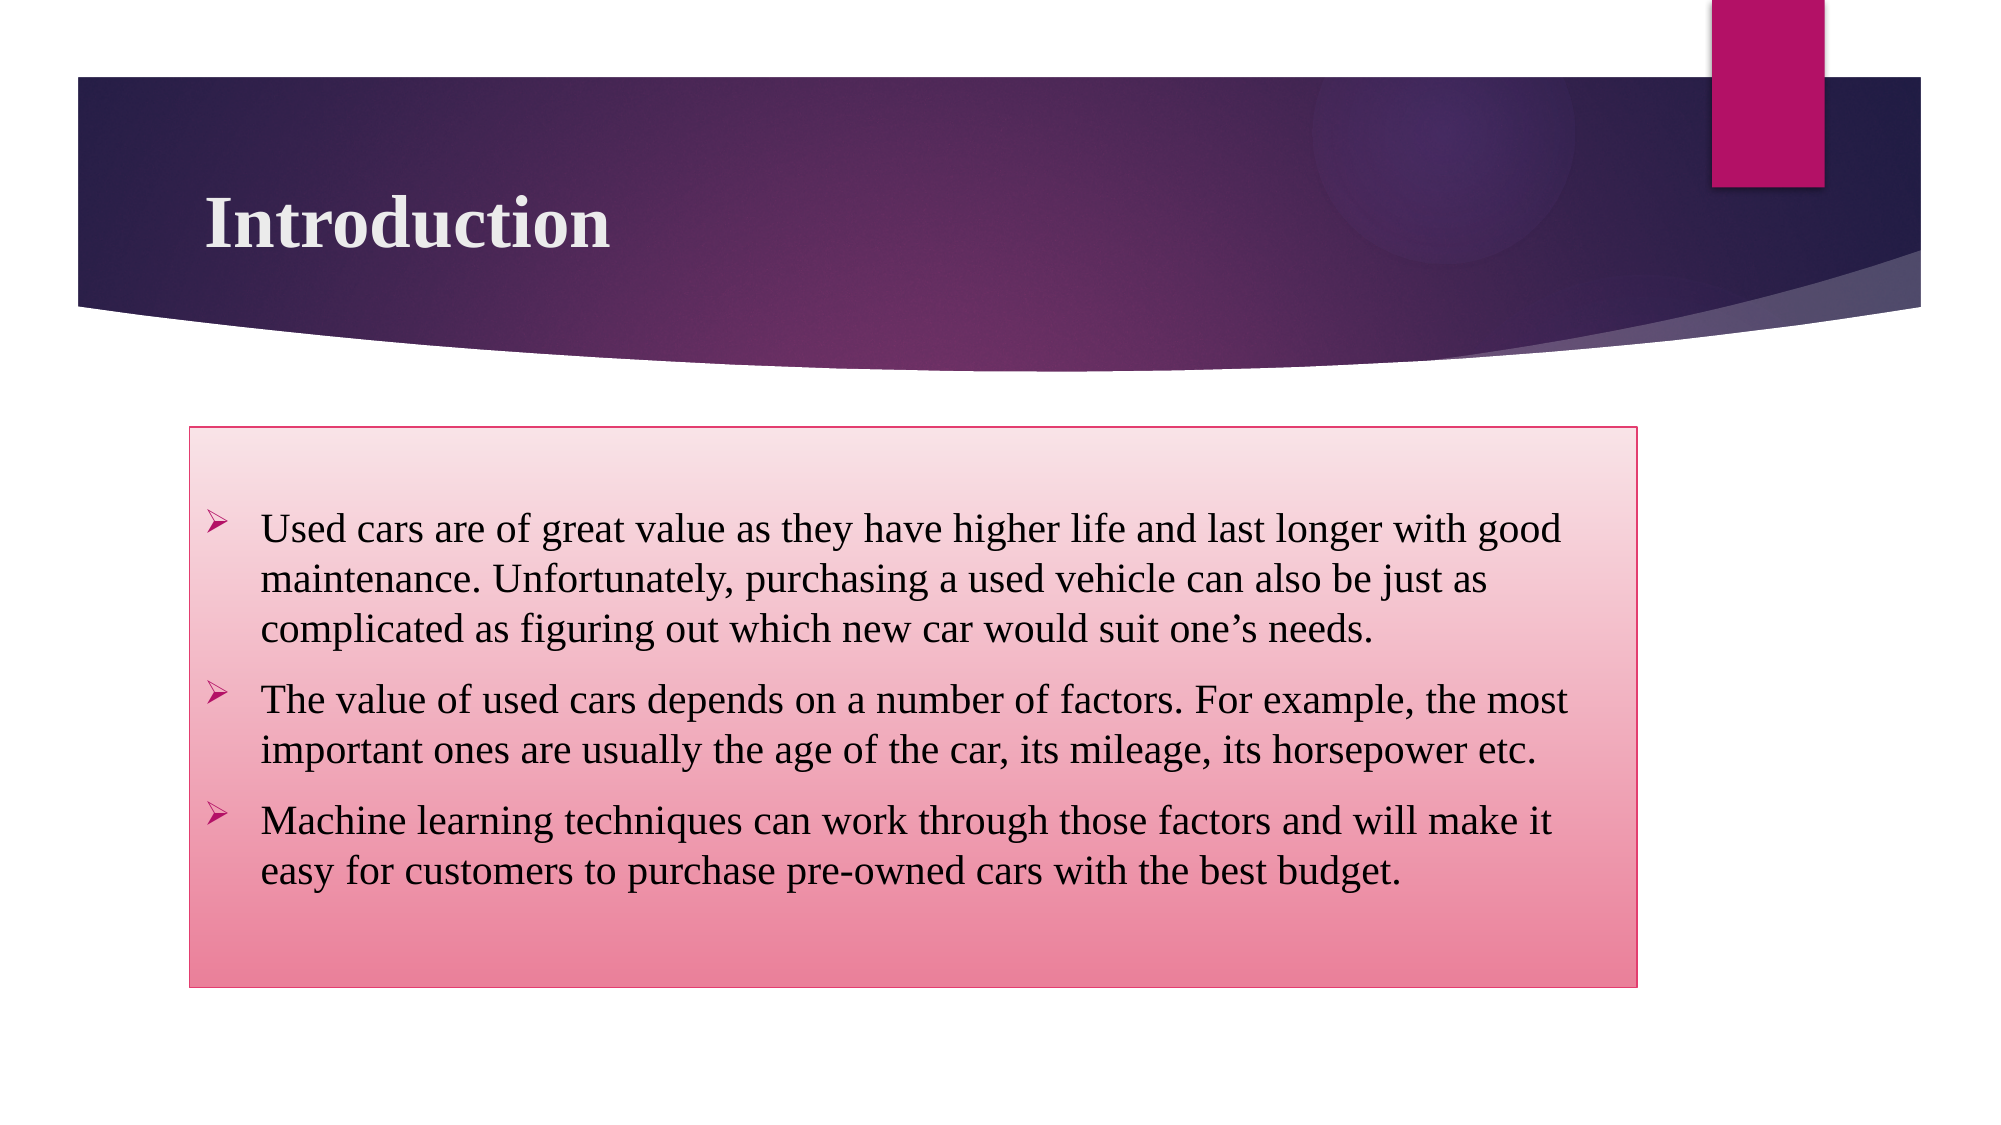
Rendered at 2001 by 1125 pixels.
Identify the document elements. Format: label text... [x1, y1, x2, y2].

list Used cars are of great value as they have higher life and last longer with good maintenance. Unfortunately, purchasing a used vehicle can also be just as complicated as figuring out which new car would suit one’s needs. The value of used cars depends on a number of factors. For example, the most important ones are usually the age of the car, its mileage, its horsepower etc. Machine learning techniques can work through those factors and will make it easy for customers to purchase pre-owned cars with the best budget. [189, 426, 1638, 988]
title Introduction [189, 159, 695, 276]
